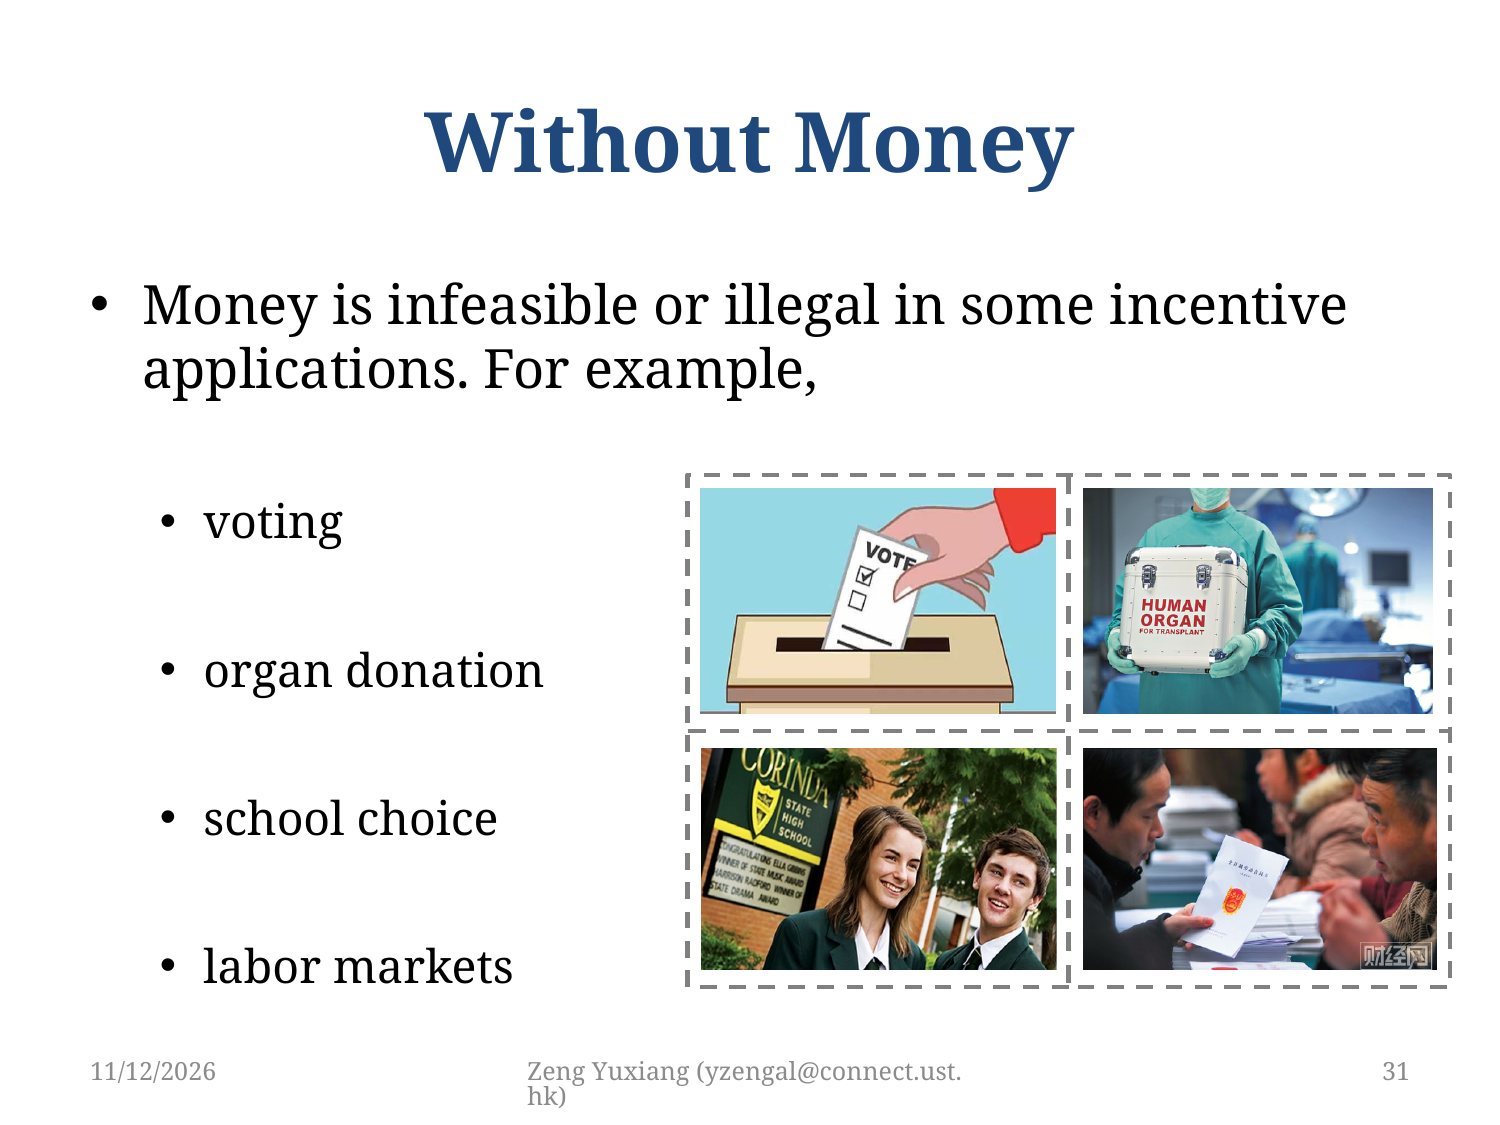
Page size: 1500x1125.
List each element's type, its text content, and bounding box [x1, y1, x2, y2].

picture [1082, 488, 1438, 714]
list Money is infeasible or illegal in some incentive applications. For example, voting organ donation school choice labor markets [75, 262, 1425, 1005]
footer Zeng Yuxiang (yzengal@connect.ust.hk) [512, 1042, 988, 1103]
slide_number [75, 1042, 425, 1103]
title Without Money [75, 45, 1425, 233]
slide_number 31 [1074, 1042, 1425, 1103]
picture [1082, 748, 1438, 971]
picture [700, 488, 1057, 714]
text_box [685, 473, 1452, 989]
picture [700, 748, 1057, 971]
